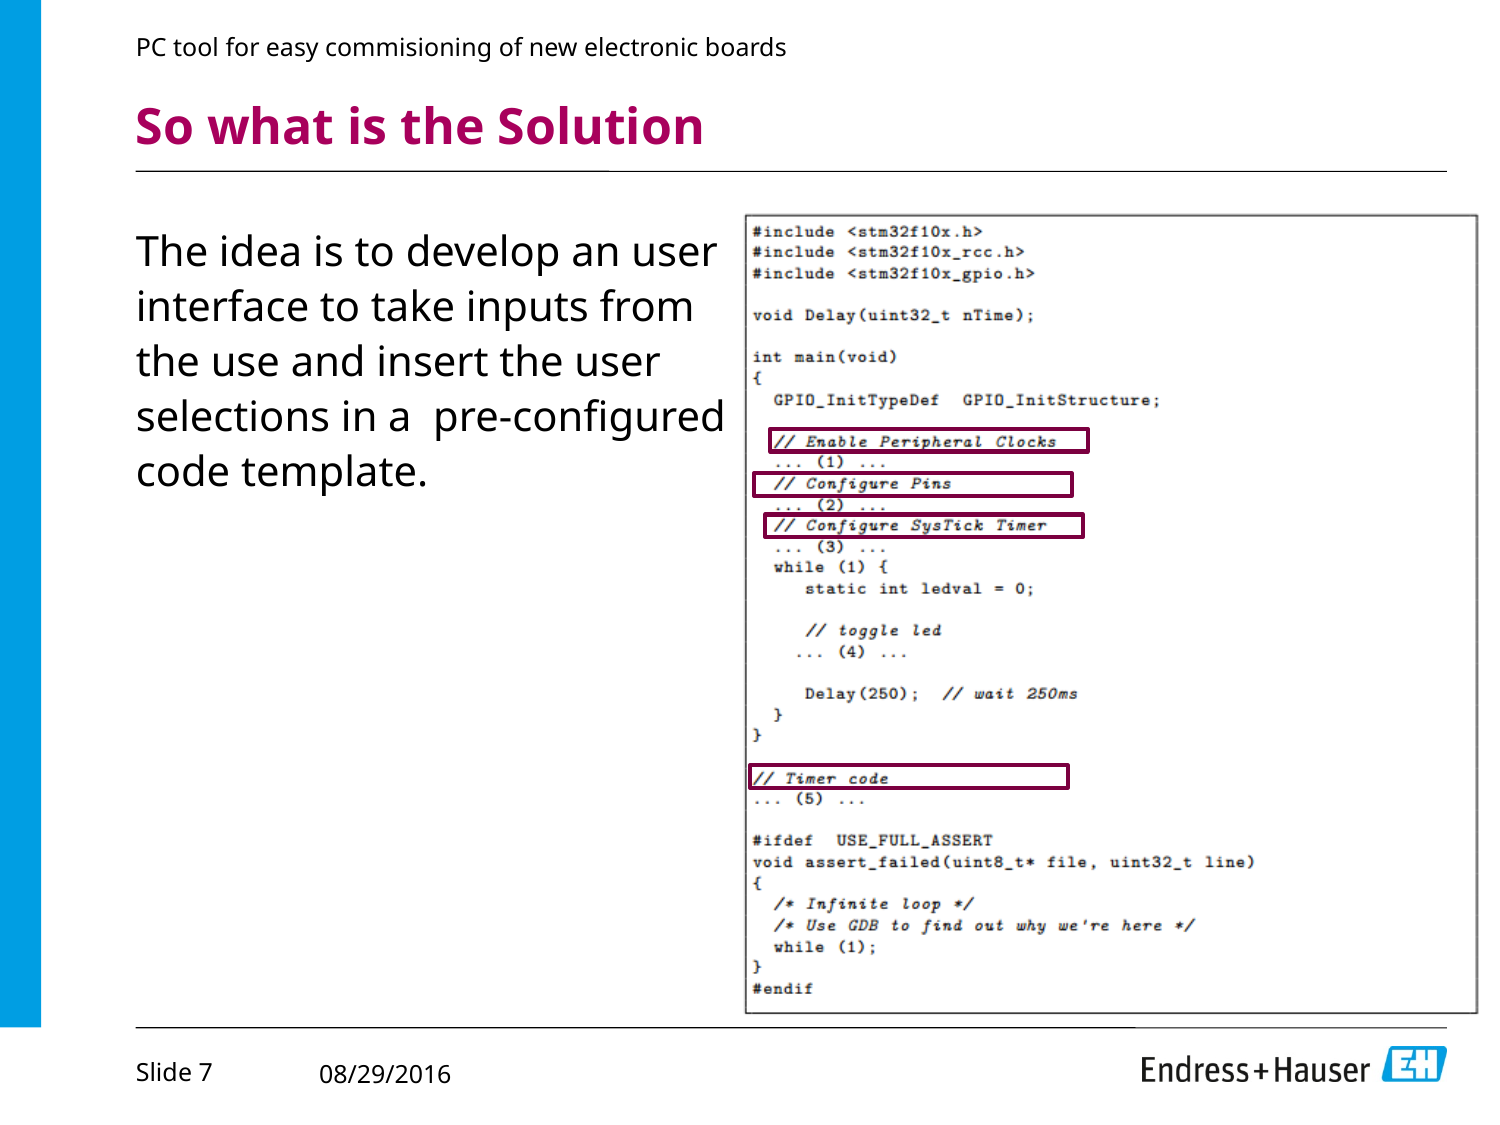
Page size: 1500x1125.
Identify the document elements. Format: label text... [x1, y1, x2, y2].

picture [1142, 1046, 1391, 1082]
slide_number Slide 7 [135, 1058, 230, 1089]
picture [741, 210, 1483, 1018]
picture [1392, 1050, 1437, 1078]
list The idea is to develop an user interface to take inputs from the use and insert the user selections in a pre-configured code template. [135, 219, 736, 1000]
picture [1438, 1055, 1447, 1082]
title So what is the Solution [135, 101, 1448, 162]
slide_number PC tool for easy commisioning of new electronic boards [135, 31, 1446, 62]
